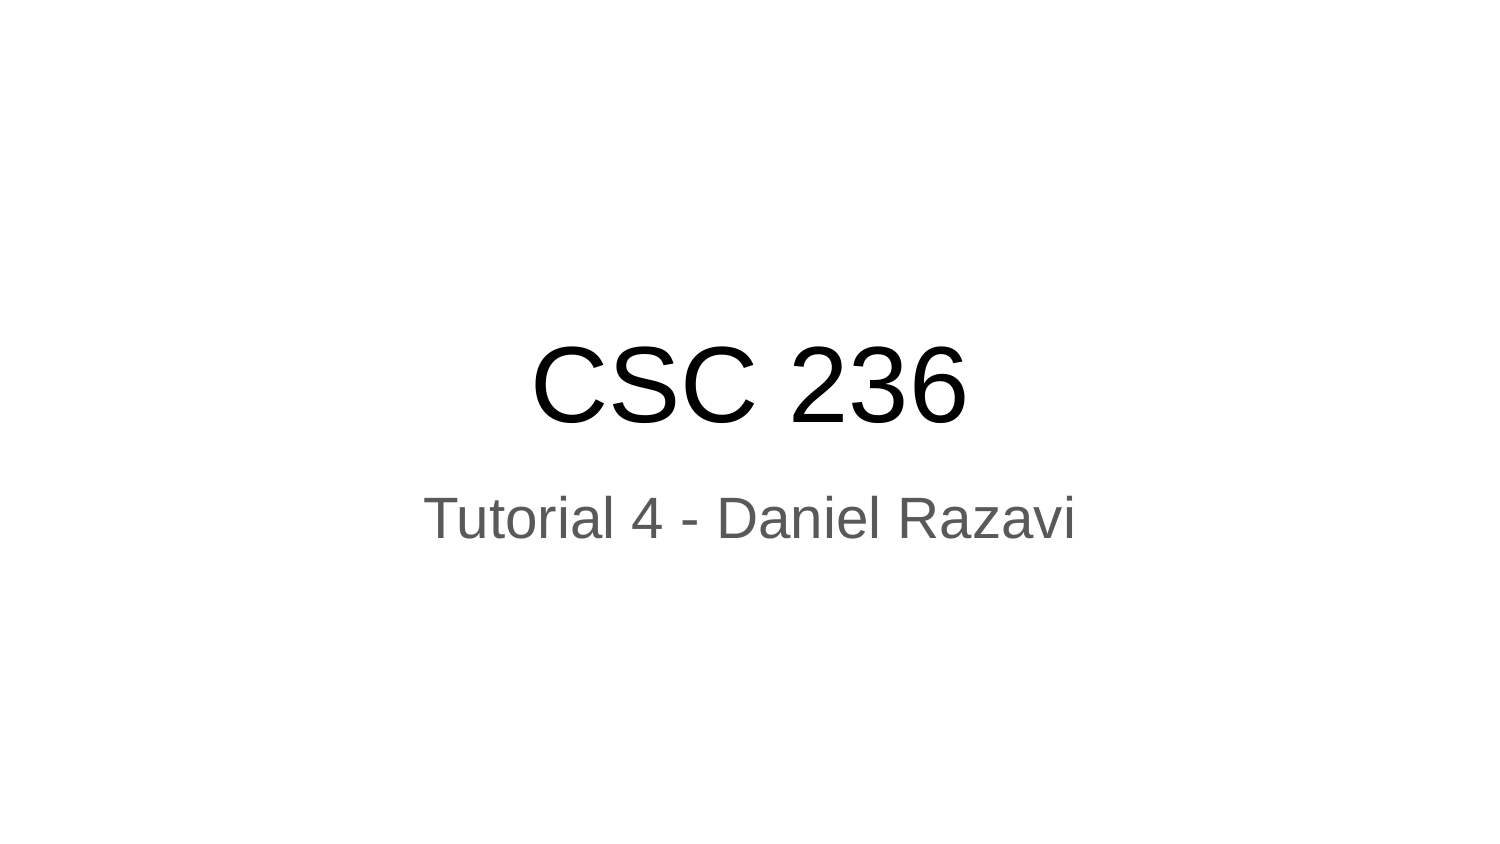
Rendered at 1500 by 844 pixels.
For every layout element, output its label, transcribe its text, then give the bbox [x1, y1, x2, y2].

subtitle Tutorial 4 - Daniel Razavi [51, 464, 1449, 595]
title CSC 236 [51, 122, 1449, 459]
